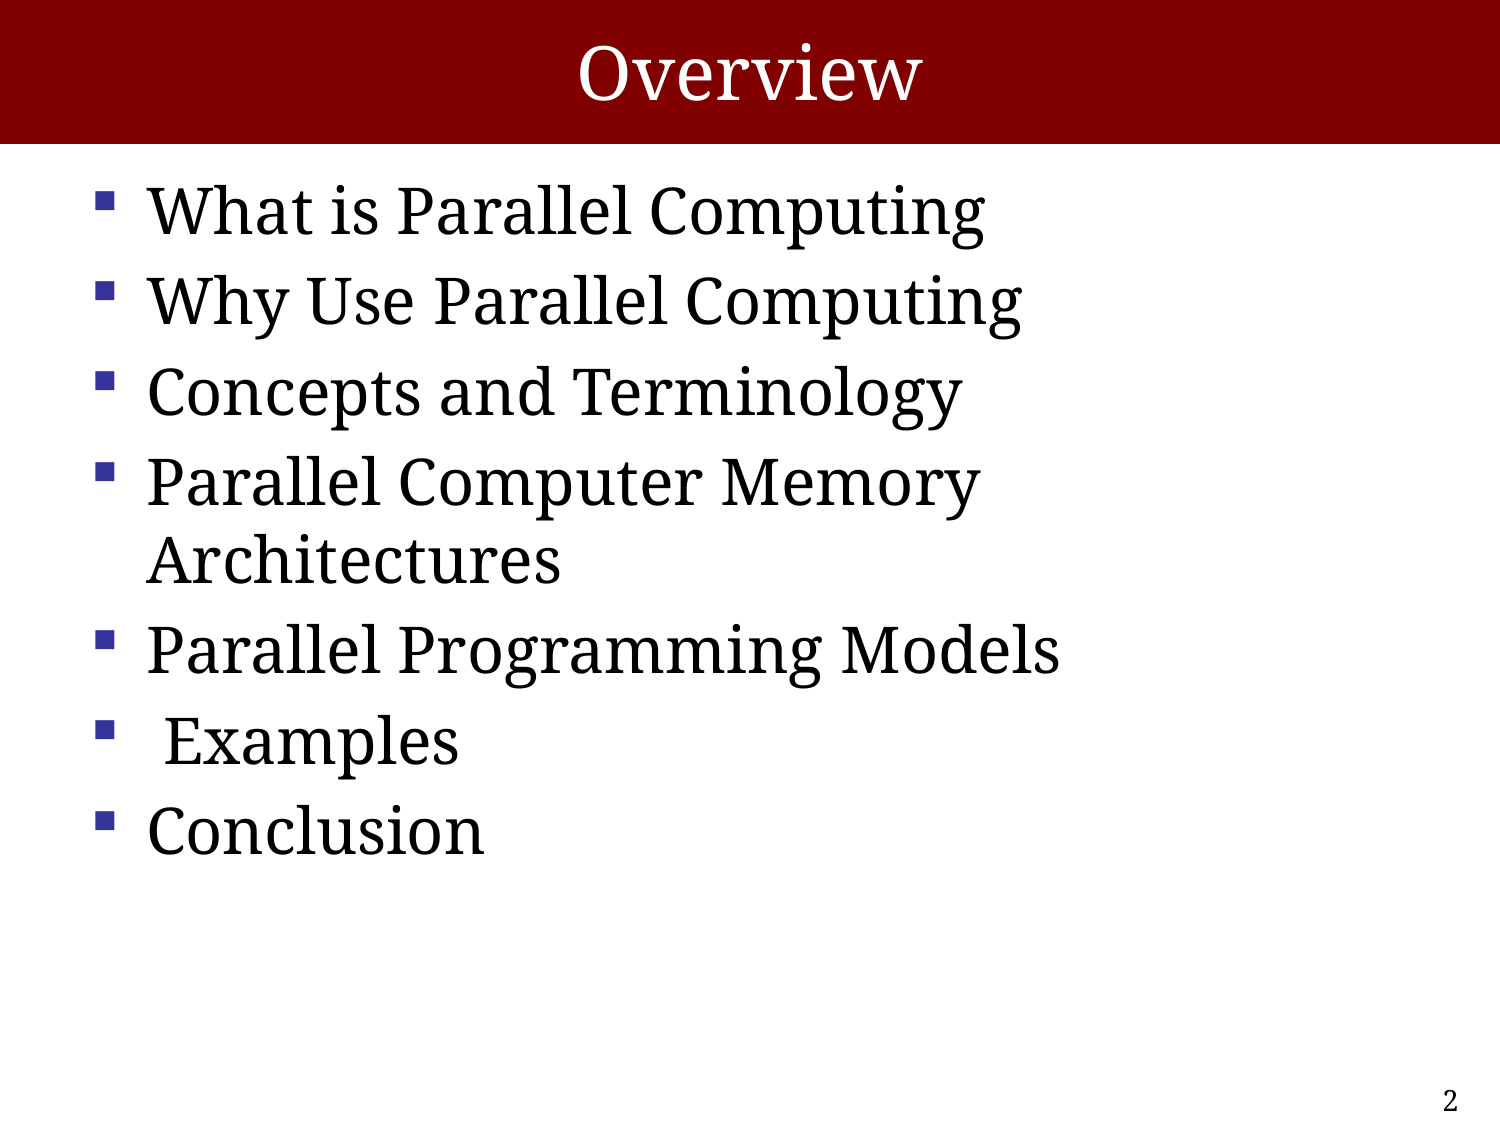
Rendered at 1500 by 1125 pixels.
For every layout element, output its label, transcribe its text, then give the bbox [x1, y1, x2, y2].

title Overview [75, 11, 1425, 131]
list What is Parallel Computing Why Use Parallel Computing Concepts and Terminology Parallel Computer Memory Architectures Parallel Programming Models Examples Conclusion [75, 162, 1425, 1038]
slide_number 2 [1143, 1074, 1474, 1121]
